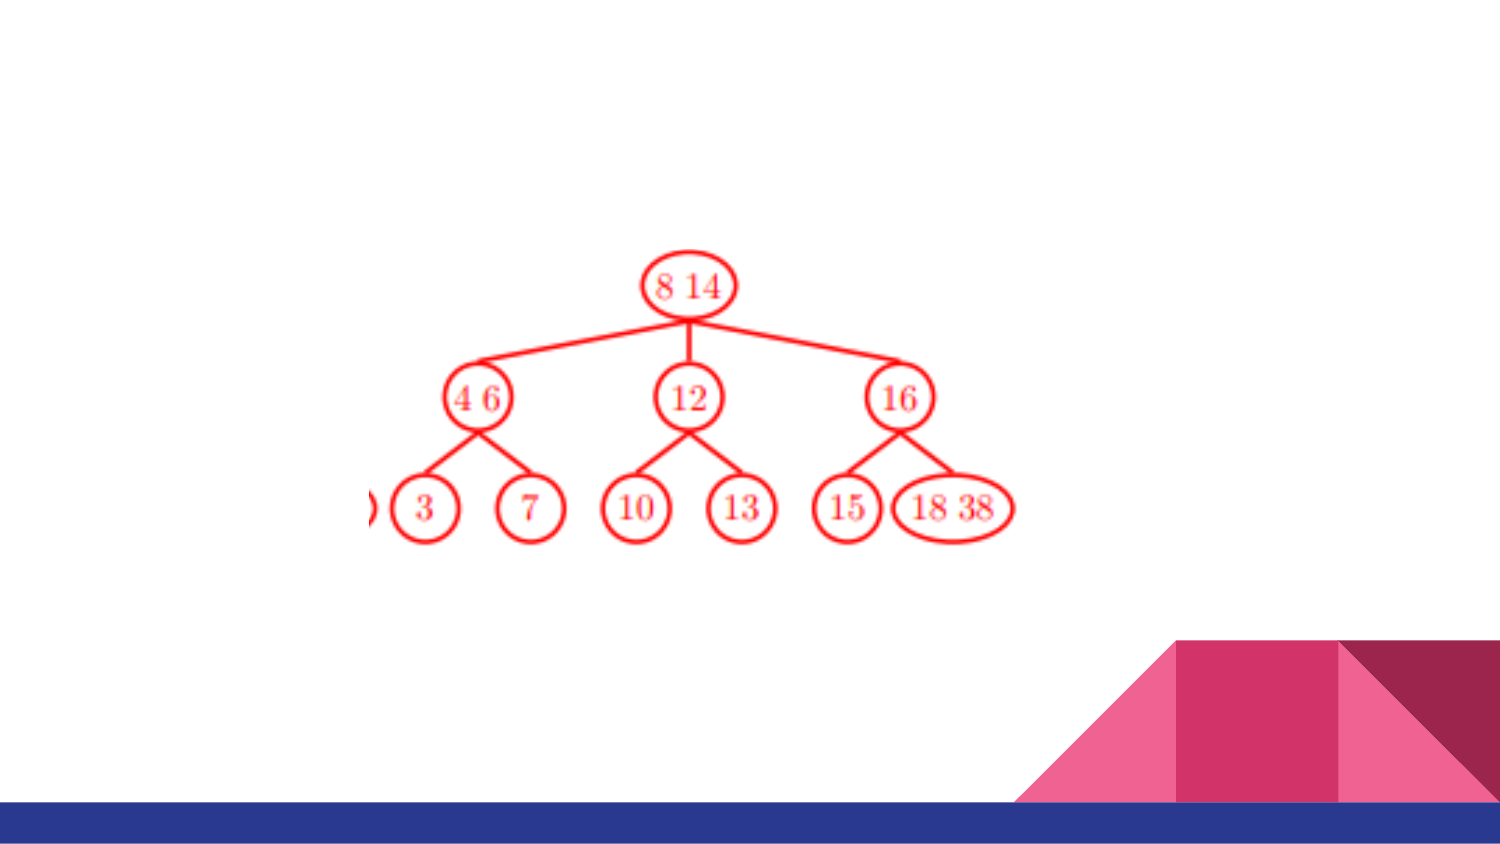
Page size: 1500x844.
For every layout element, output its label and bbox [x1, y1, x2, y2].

picture [369, 249, 1040, 569]
